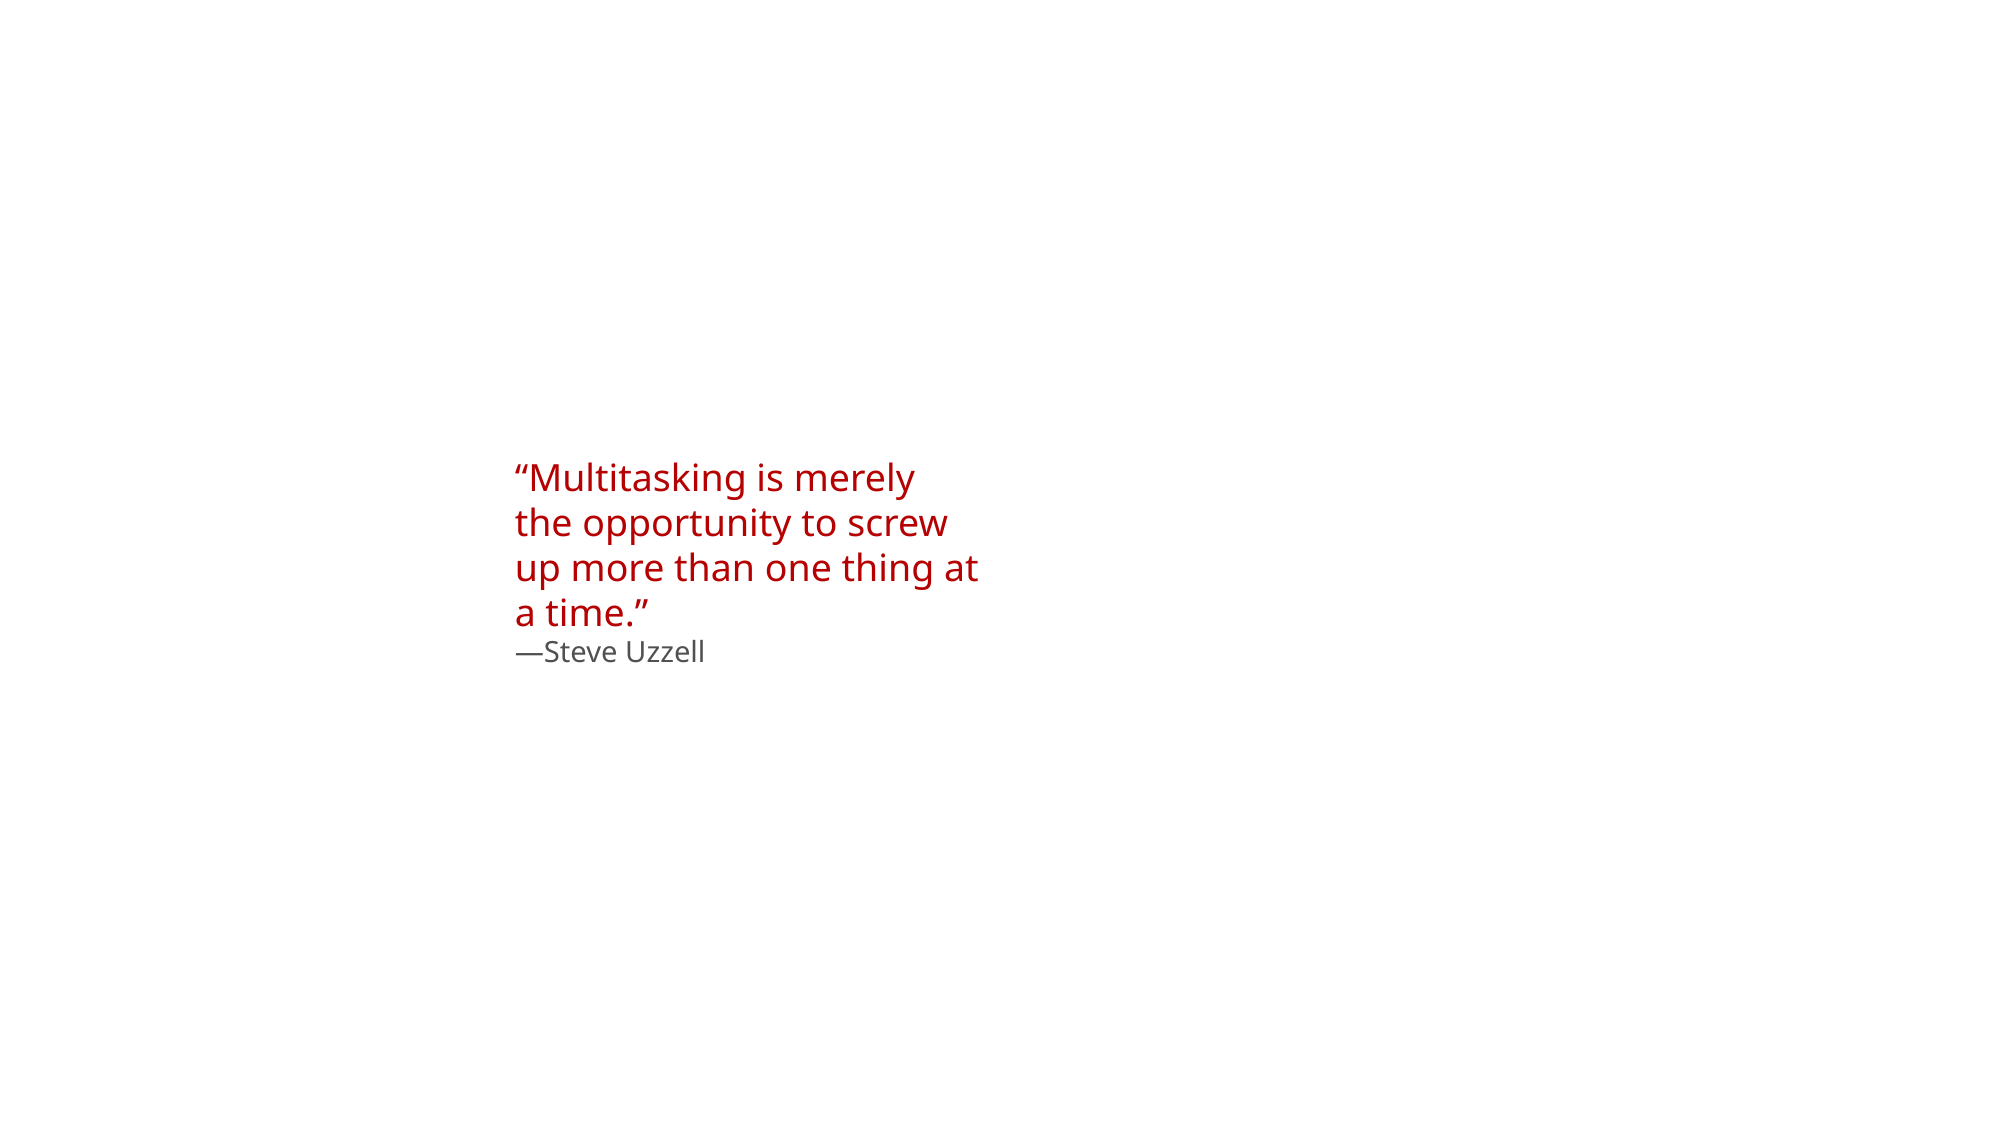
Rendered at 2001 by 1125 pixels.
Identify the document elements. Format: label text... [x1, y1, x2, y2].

text_box “Multitasking is merely the opportunity to screw up more than one thing at a time.” —Steve Uzzell [500, 446, 1500, 677]
